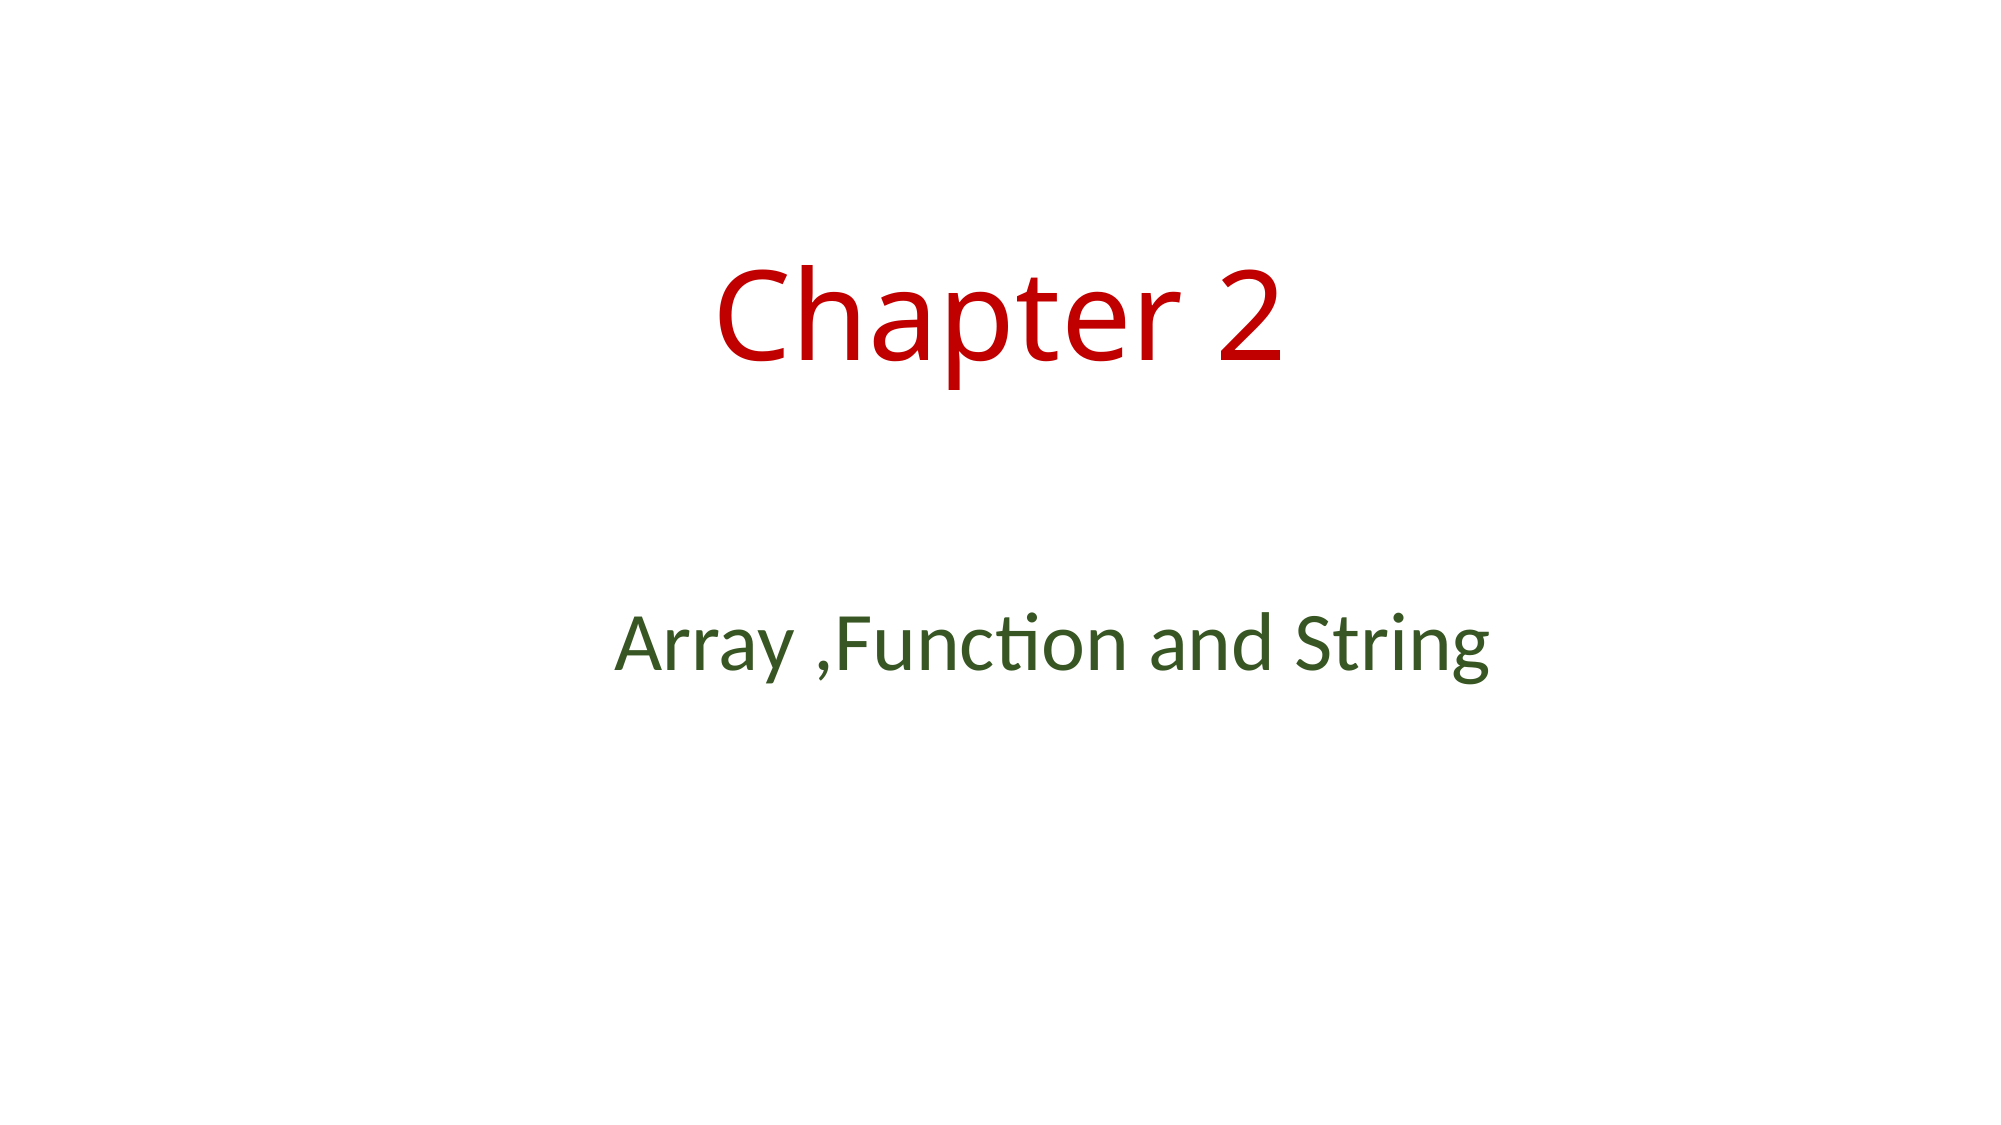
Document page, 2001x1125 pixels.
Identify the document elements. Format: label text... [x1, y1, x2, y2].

title Chapter 2 [249, 184, 1750, 395]
subtitle Array ,Function and String [249, 590, 1857, 863]
